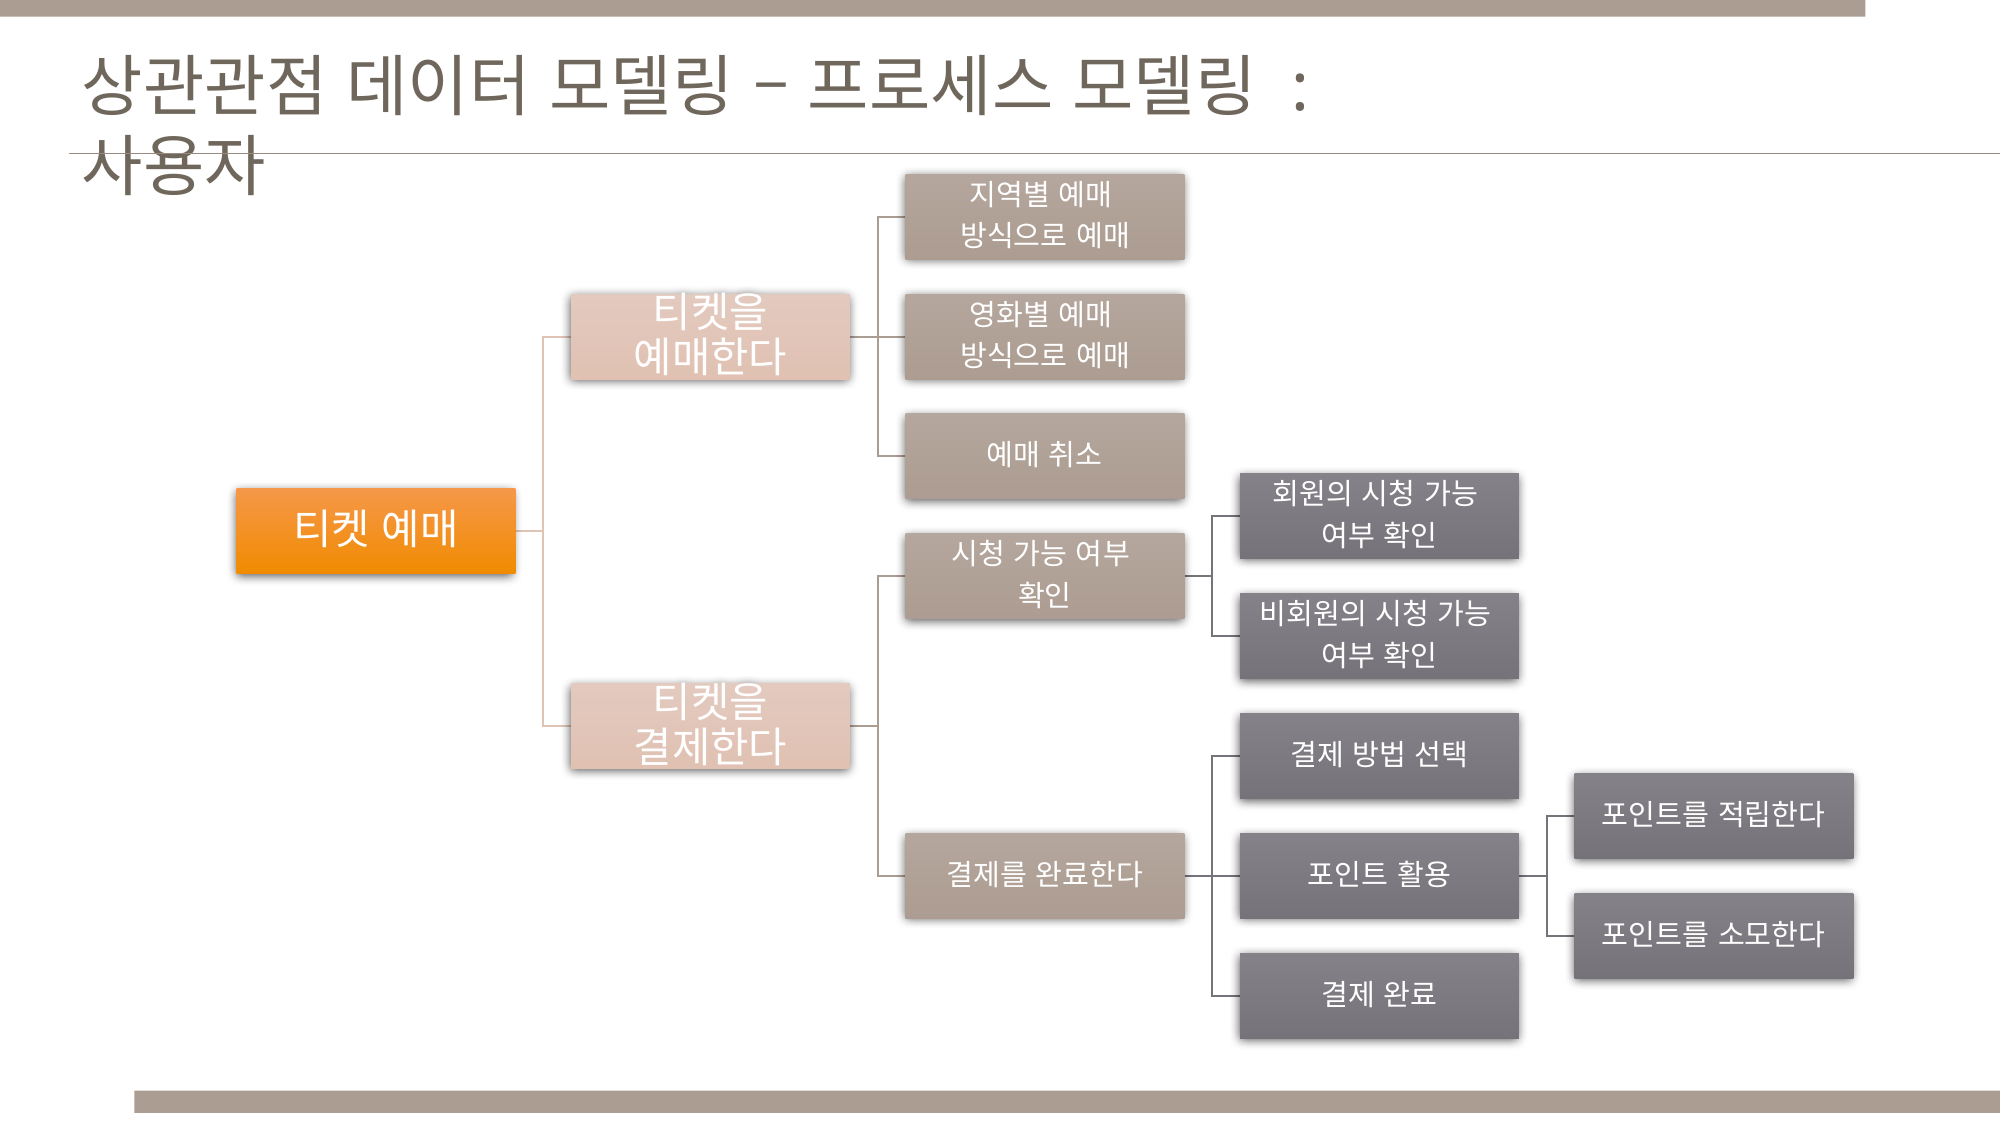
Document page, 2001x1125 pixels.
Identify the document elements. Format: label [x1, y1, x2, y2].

text_box [133, 1090, 2000, 1114]
text_box [0, 0, 1866, 18]
text_box [67, 36, 2000, 1039]
